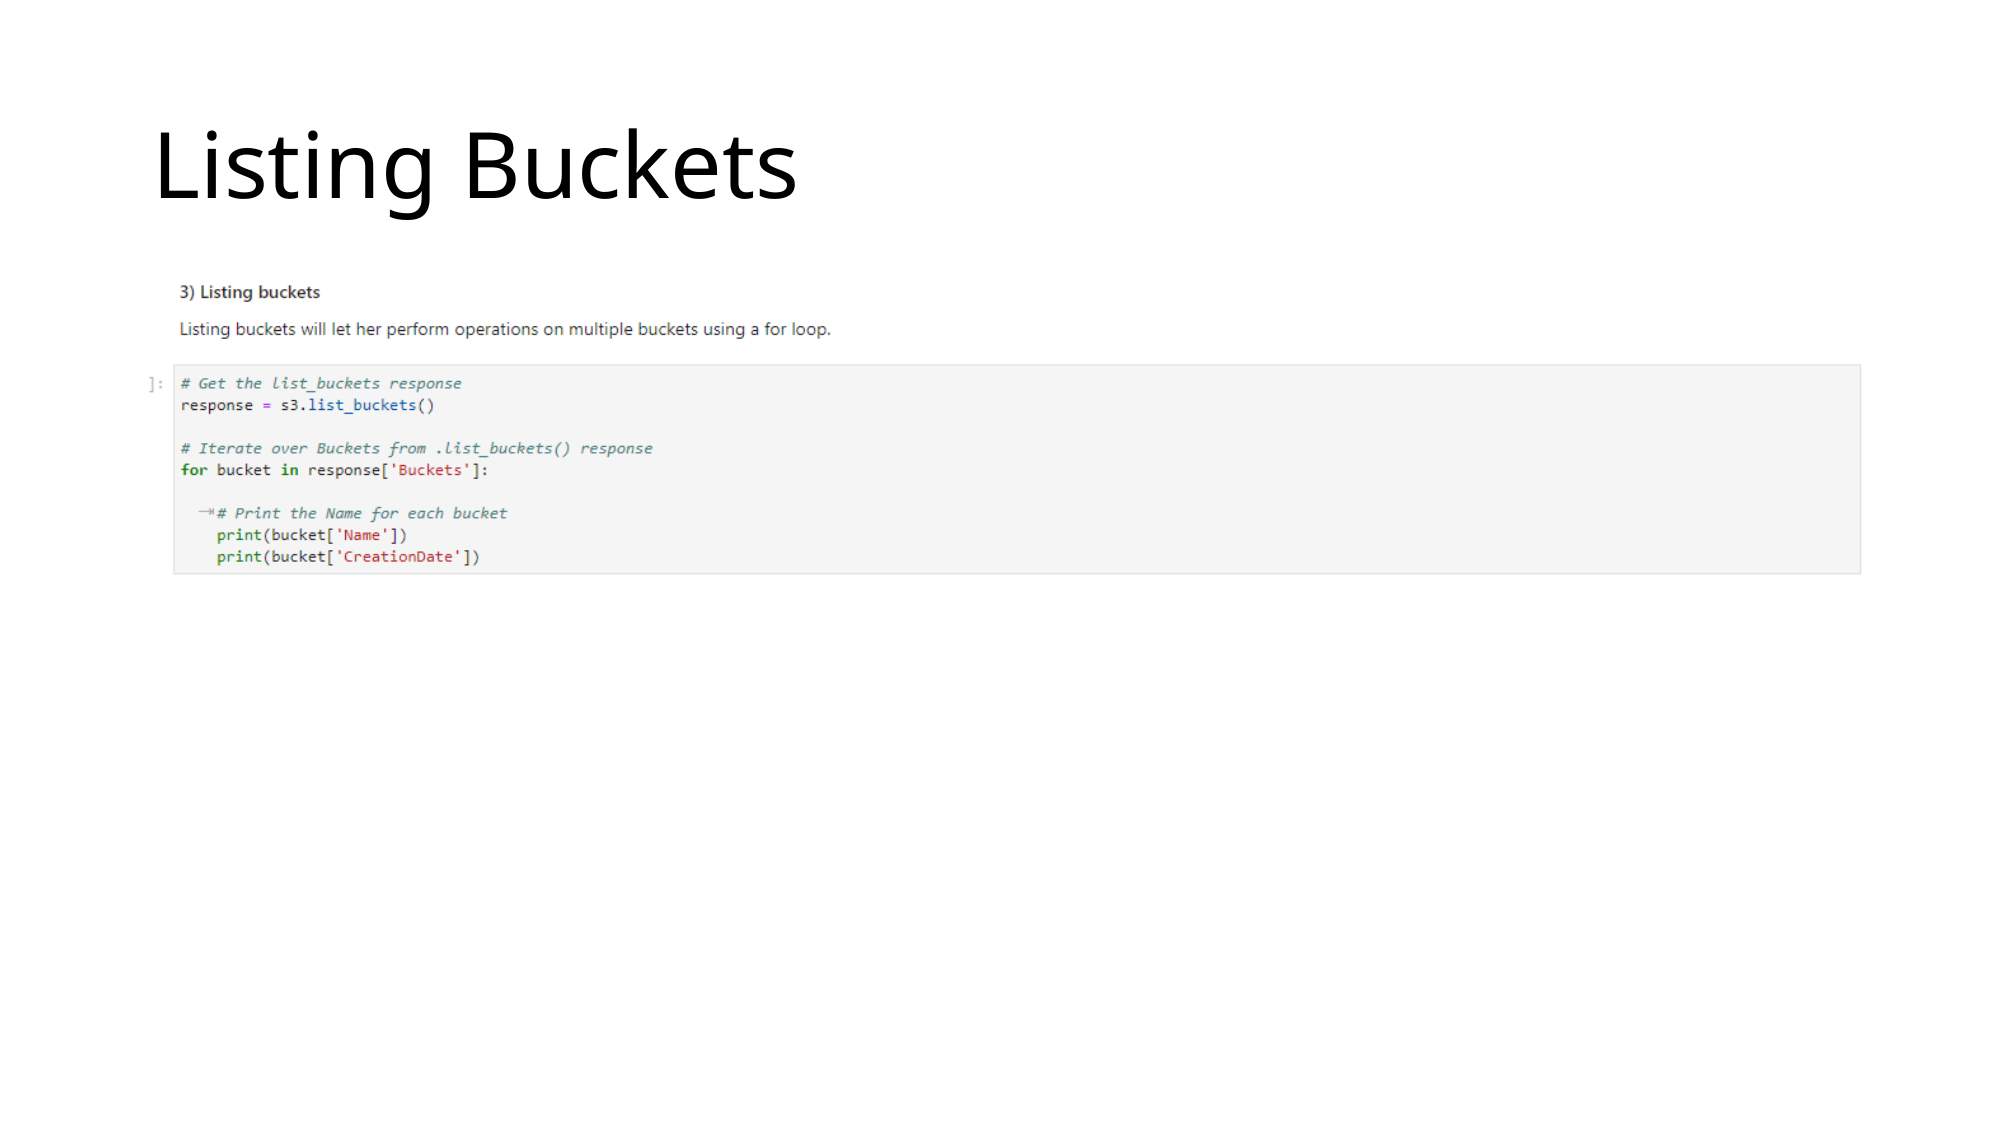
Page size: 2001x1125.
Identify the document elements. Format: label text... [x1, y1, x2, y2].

title Listing Buckets [137, 59, 1863, 278]
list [148, 274, 1874, 586]
